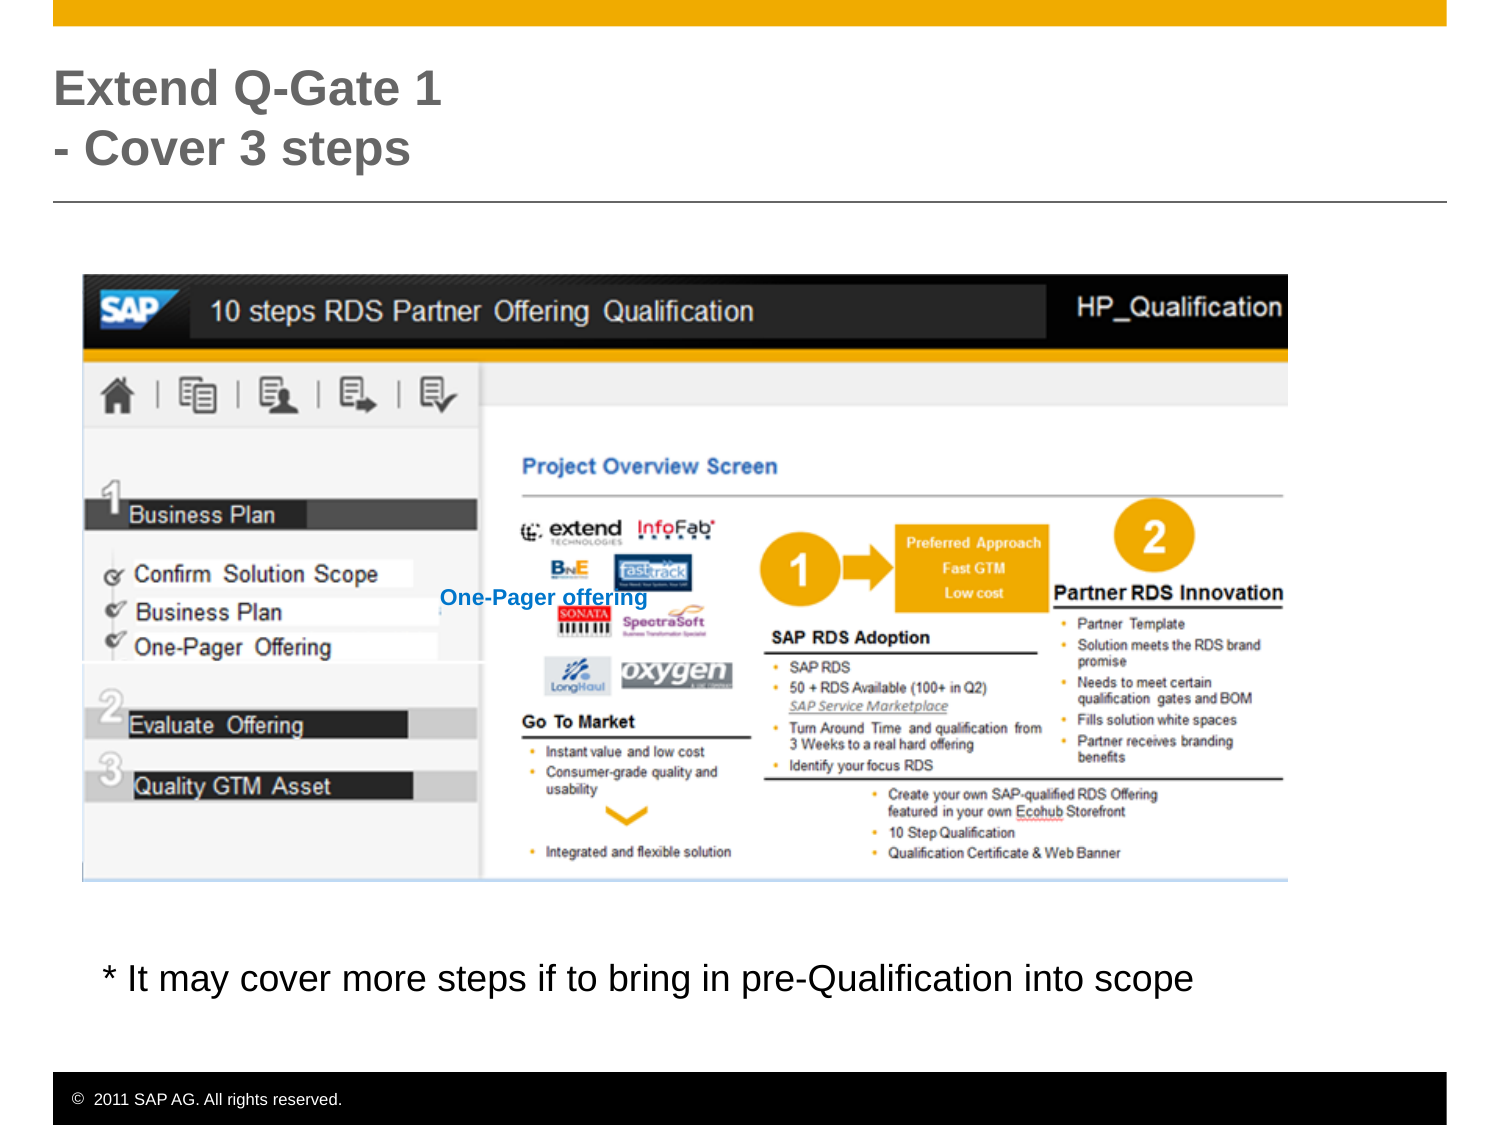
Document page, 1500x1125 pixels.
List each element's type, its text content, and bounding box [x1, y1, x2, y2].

text_box * It may cover more steps if to bring in pre-Qualification into scope [87, 946, 1338, 1007]
title Extend Q-Gate 1 - Cover 3 steps [53, 53, 1447, 178]
picture [82, 274, 1288, 882]
